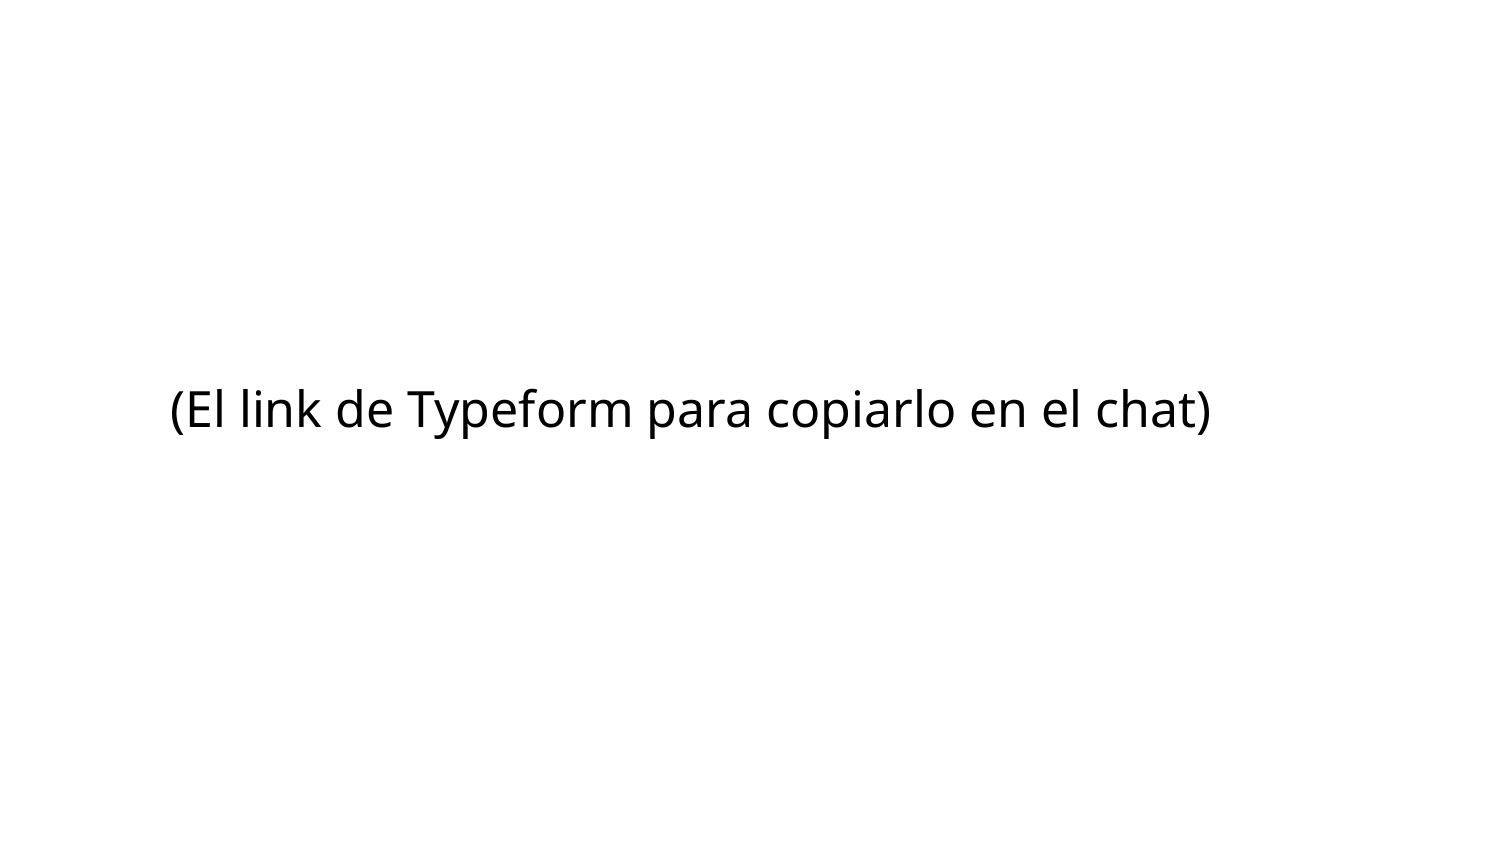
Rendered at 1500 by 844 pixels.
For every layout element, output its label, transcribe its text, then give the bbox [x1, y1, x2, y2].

subtitle (El link de Typeform para copiarlo en el chat) [80, 122, 1397, 779]
